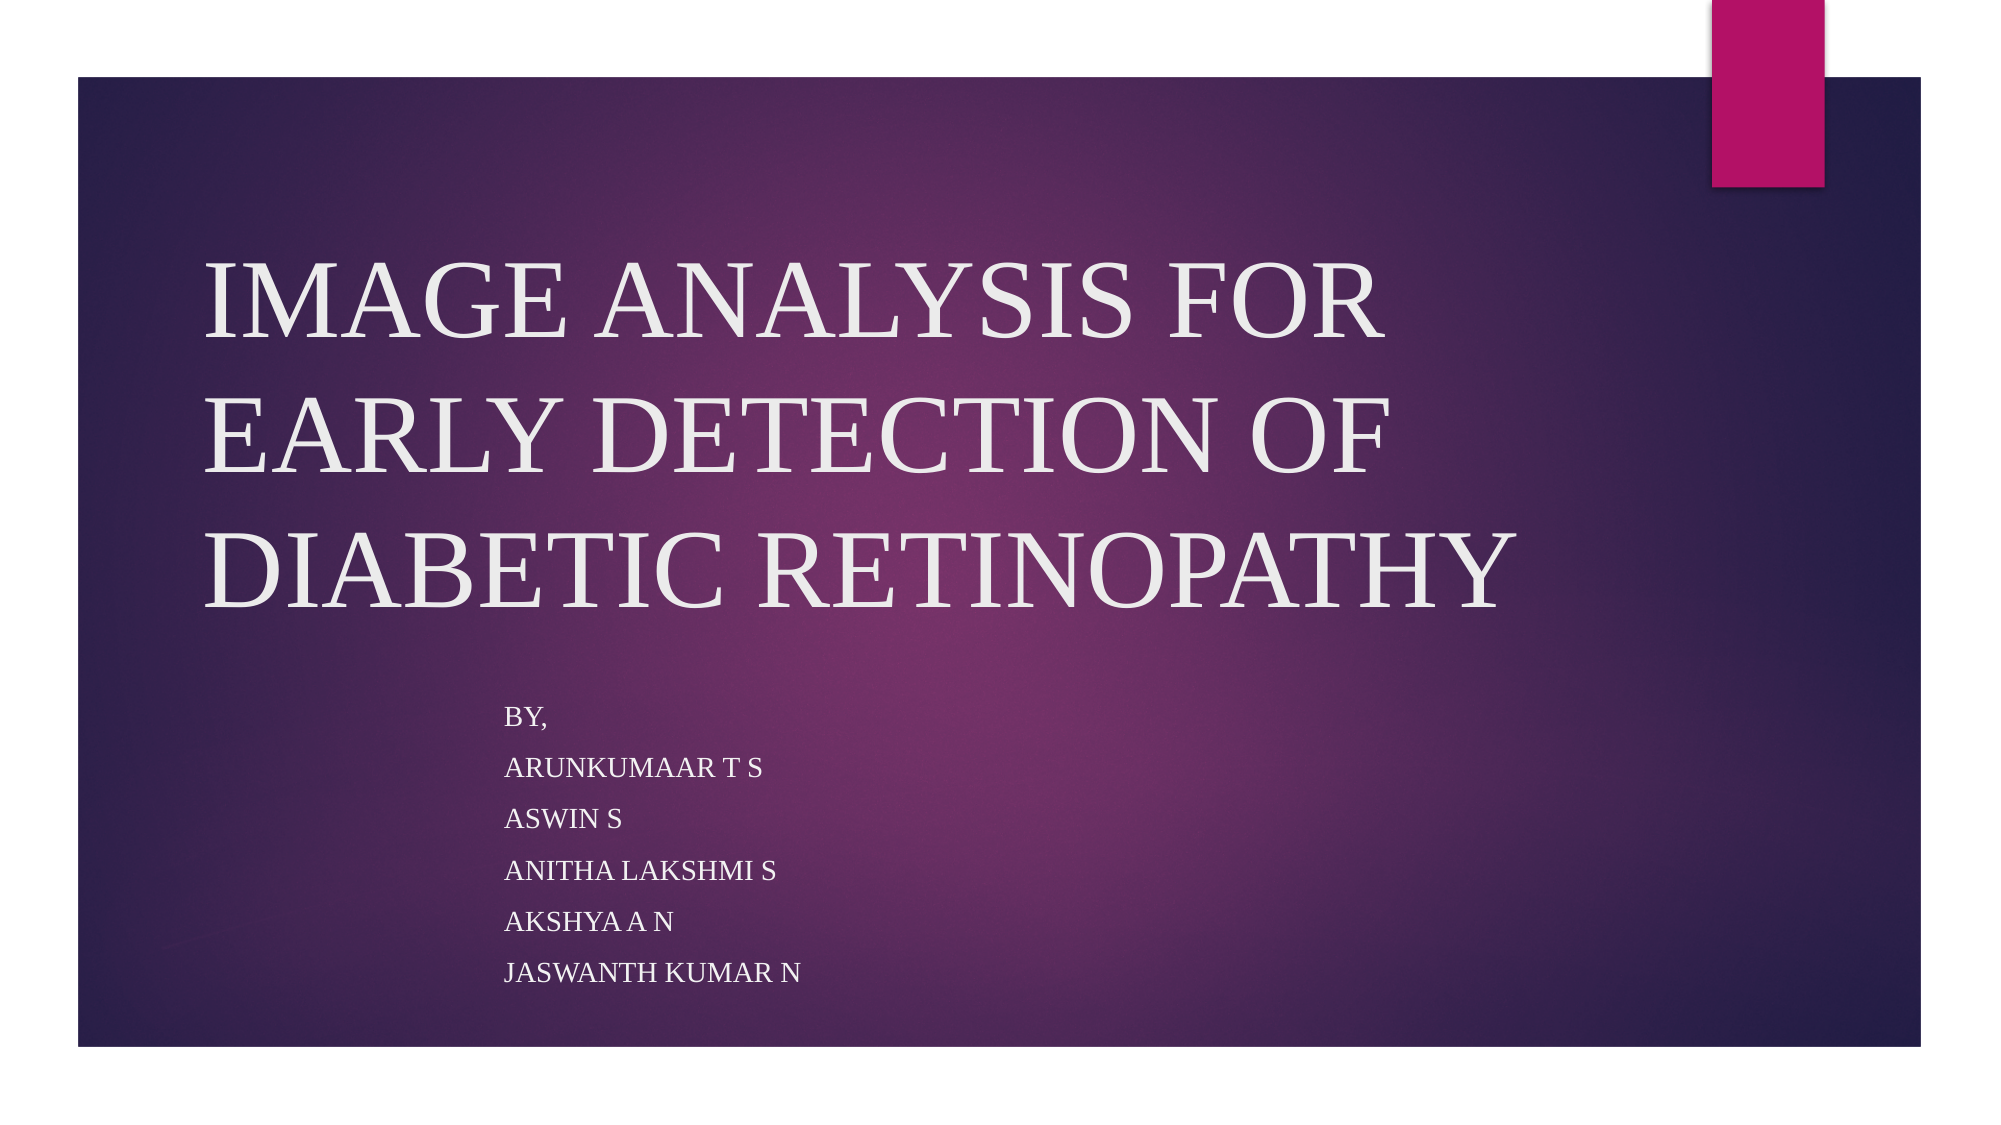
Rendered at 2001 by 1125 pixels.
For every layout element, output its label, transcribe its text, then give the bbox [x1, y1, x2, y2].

subtitle by, Arunkumaar t s Aswin s Anitha Lakshmi s Akshya a n Jaswanth kumar n [371, 689, 2000, 1108]
title IMAGE ANALYSIS FOR EARLY DETECTION OF DIABETIC RETINOPATHY [187, 198, 1636, 638]
